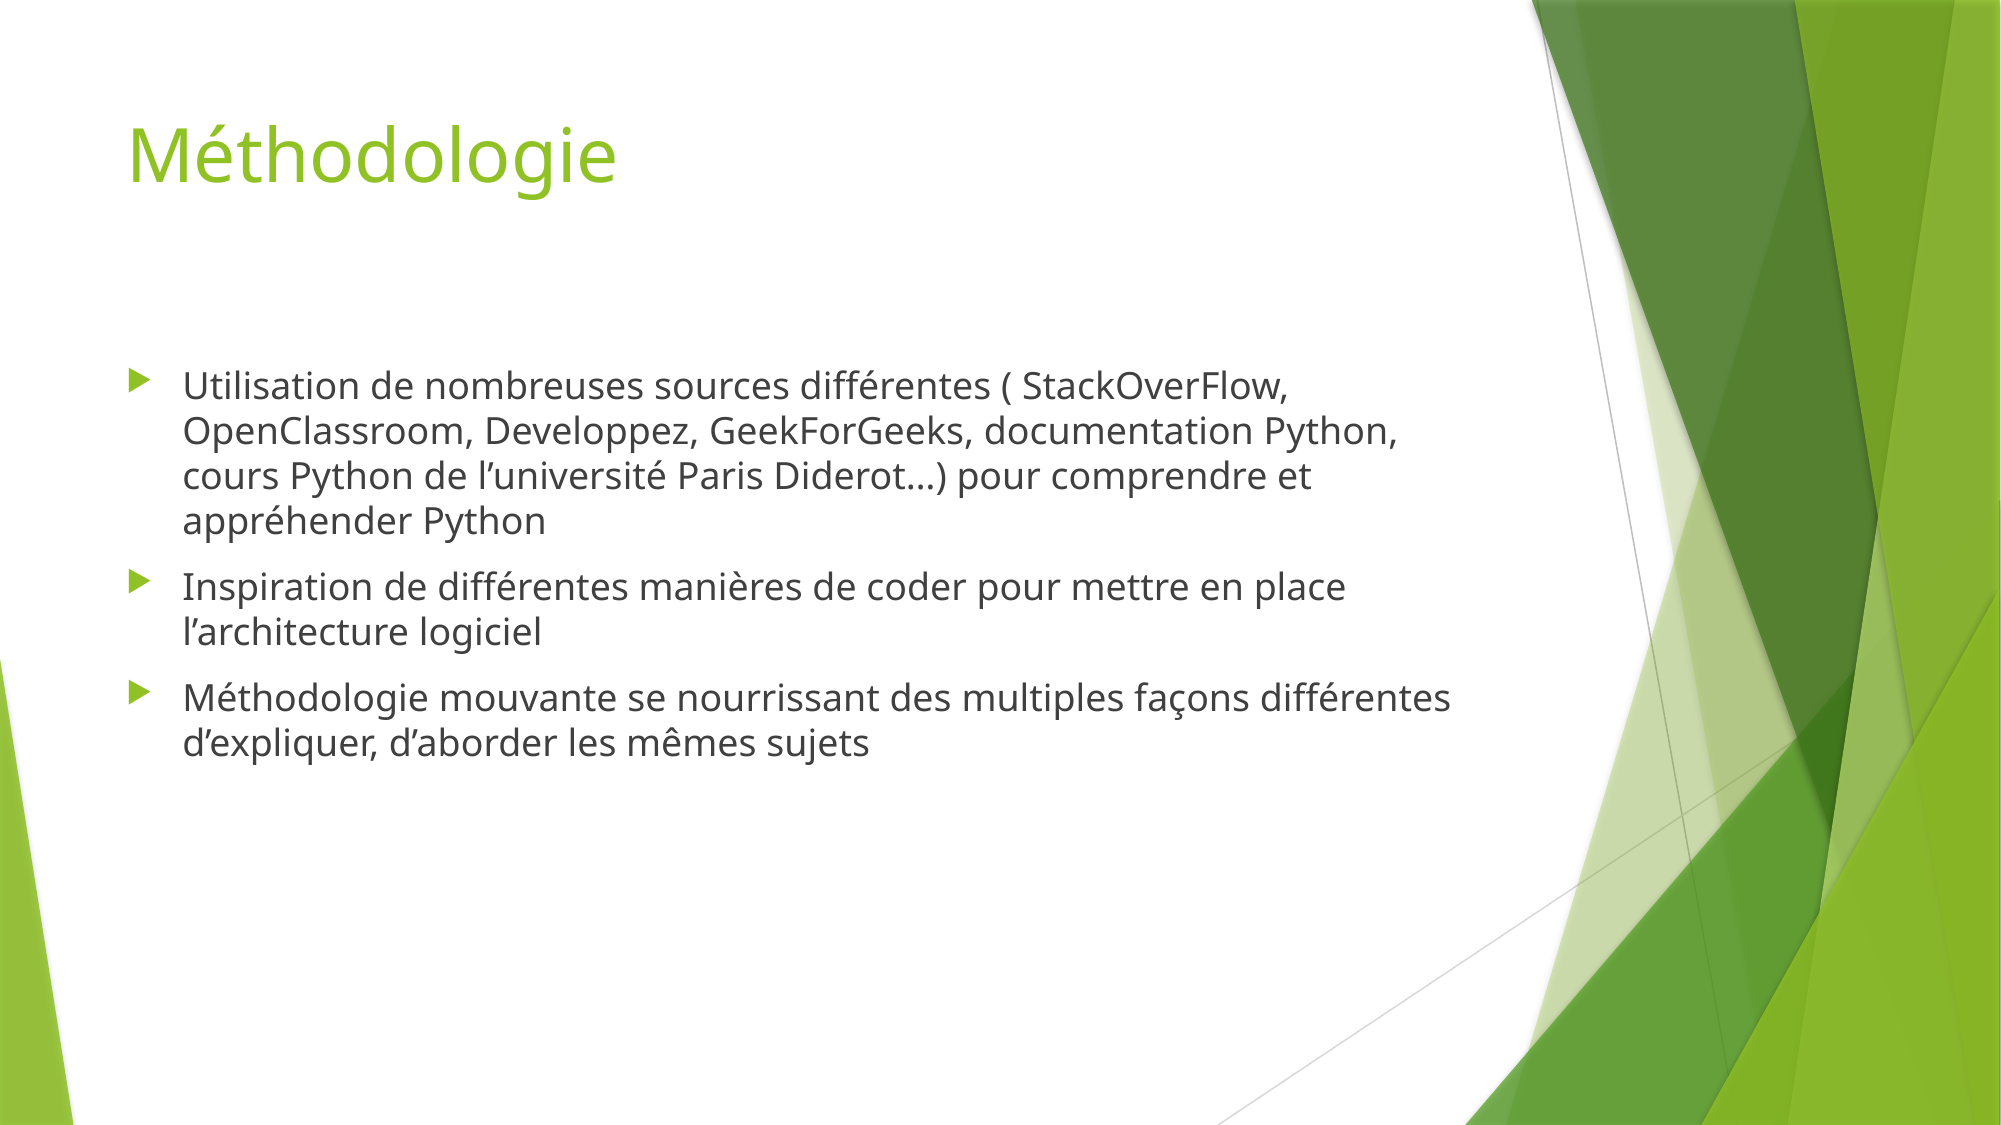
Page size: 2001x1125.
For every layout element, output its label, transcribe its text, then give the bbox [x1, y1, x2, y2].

list Utilisation de nombreuses sources différentes ( StackOverFlow, OpenClassroom, Developpez, GeekForGeeks, documentation Python, cours Python de l’université Paris Diderot…) pour comprendre et appréhender Python Inspiration de différentes manières de coder pour mettre en place l’architecture logiciel Méthodologie mouvante se nourrissant des multiples façons différentes d’expliquer, d’aborder les mêmes sujets [111, 354, 1522, 992]
title Méthodologie [111, 99, 1522, 317]
